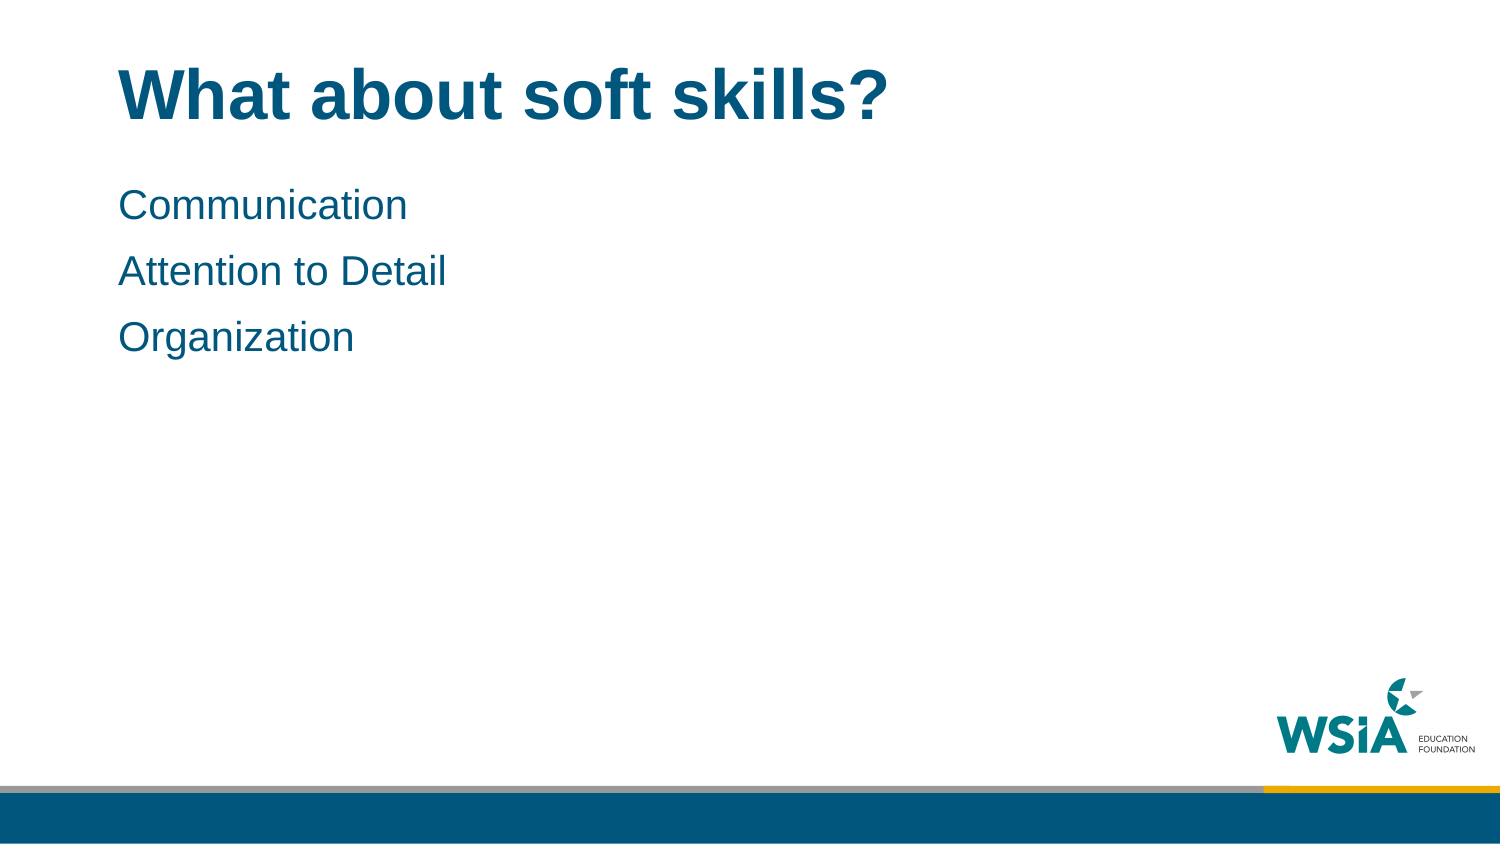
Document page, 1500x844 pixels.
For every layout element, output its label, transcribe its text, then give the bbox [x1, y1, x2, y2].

picture [1263, 665, 1492, 771]
list Communication Attention to Detail Organization [103, 176, 1397, 757]
title What about soft skills? [103, 45, 1397, 154]
